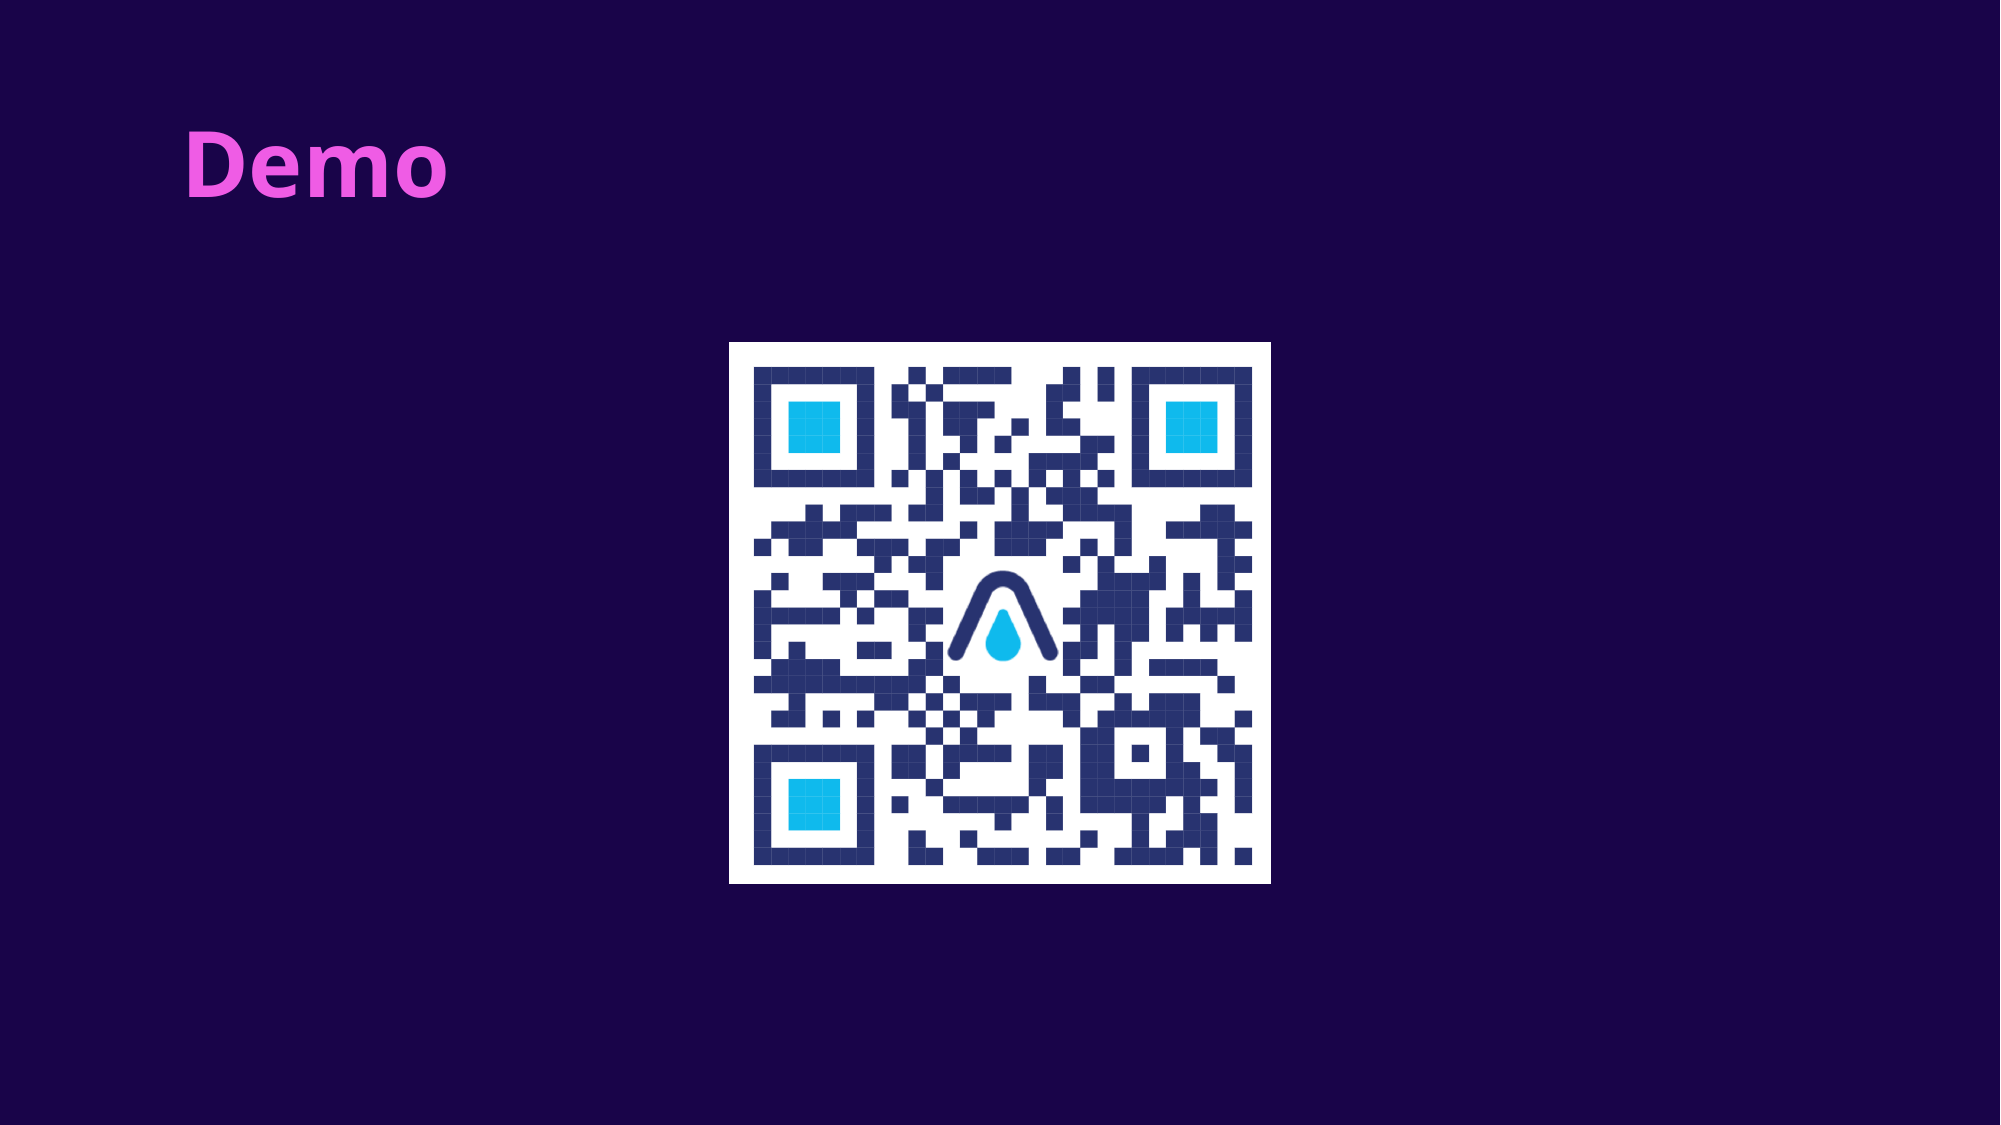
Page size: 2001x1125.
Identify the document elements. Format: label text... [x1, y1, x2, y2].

picture [729, 342, 1271, 884]
text_box Demo [166, 98, 1652, 223]
